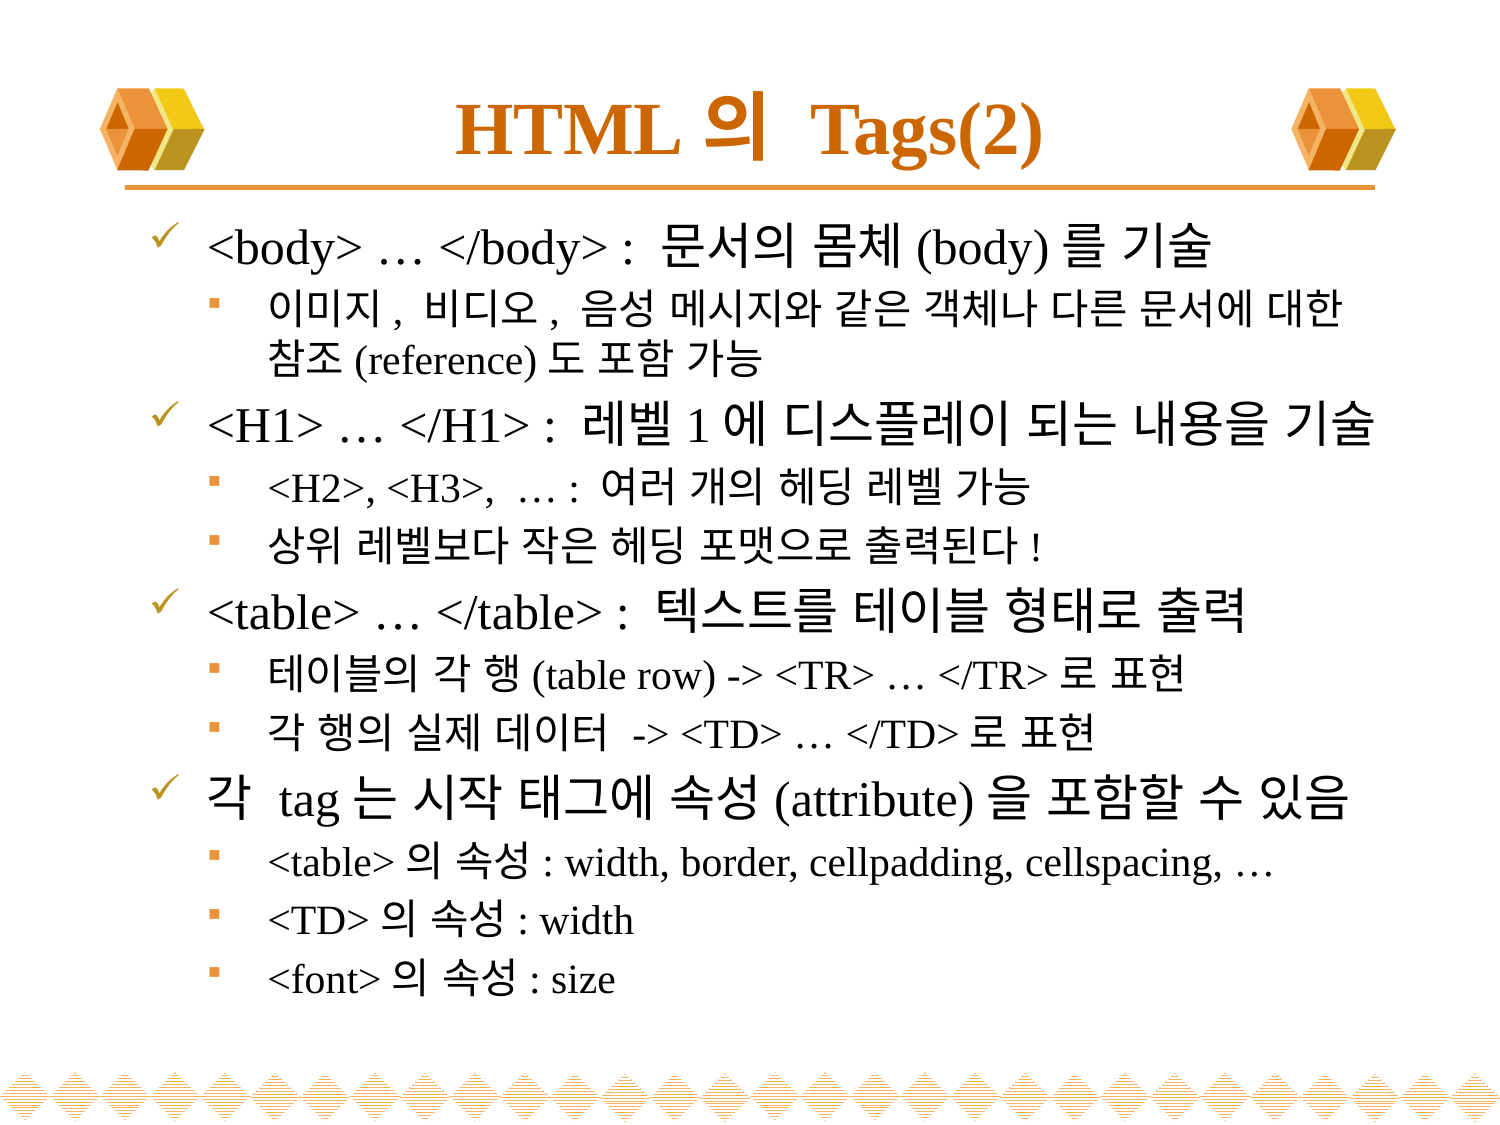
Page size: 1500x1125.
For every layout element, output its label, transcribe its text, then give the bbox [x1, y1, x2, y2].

title HTML의 Tags(2) [75, 67, 1425, 182]
list <body> … </body> : 문서의 몸체(body)를 기술 이미지, 비디오, 음성 메시지와 같은 객체나 다른 문서에 대한 참조(reference)도 포함 가능 <H1> … </H1> : 레벨1에 디스플레이 되는 내용을 기술 <H2>, <H3>, … : 여러 개의 헤딩 레벨 가능 상위 레벨보다 작은 헤딩 포맷으로 출력된다! <table> … </table> : 텍스트를 테이블 형태로 출력 테이블의 각 행(table row) -> <TR> … </TR>로 표현 각 행의 실제 데이터 -> <TD> … </TD>로 표현 각 tag는 시작 태그에 속성(attribute)을 포함할 수 있음 <table>의 속성: width, border, cellpadding, cellspacing, … <TD>의 속성: width <font>의 속성: size [75, 202, 1425, 1043]
